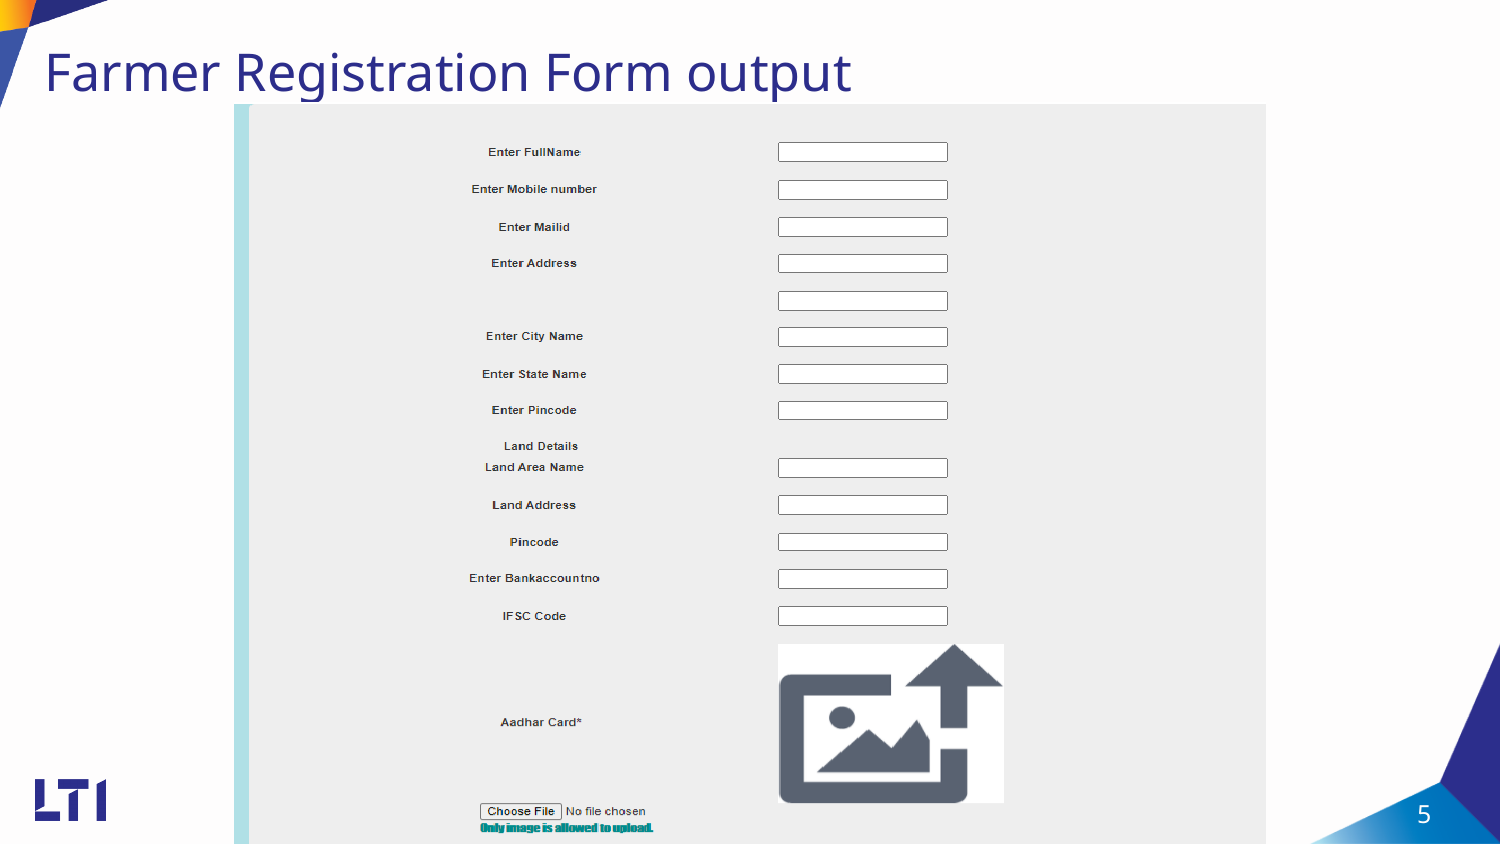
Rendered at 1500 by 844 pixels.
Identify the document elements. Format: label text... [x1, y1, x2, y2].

picture [234, 102, 1266, 844]
picture [1288, 640, 1500, 844]
picture [0, 0, 109, 110]
picture [35, 779, 106, 821]
title Farmer Registration Form output [43, 38, 1362, 104]
